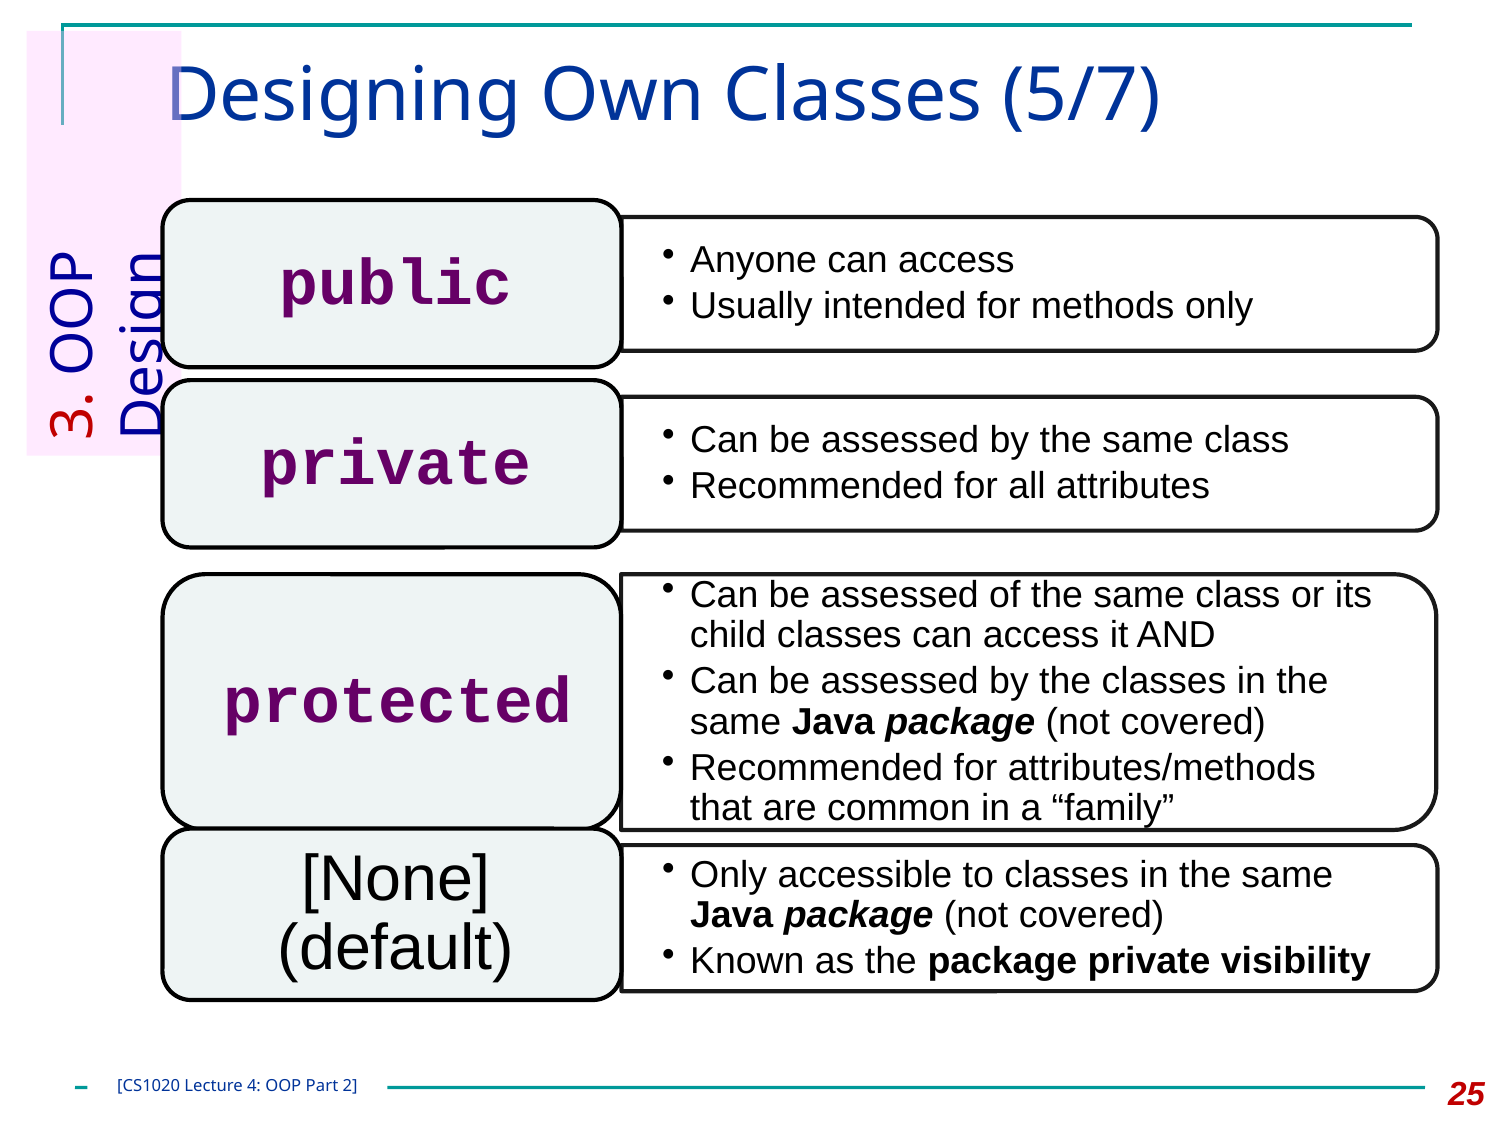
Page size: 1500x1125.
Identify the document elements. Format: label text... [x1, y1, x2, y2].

text_box 3. OOP Design [26, 30, 182, 456]
title Designing Own Classes (5/7) [182, 37, 1426, 168]
slide_number 25 [1400, 1065, 1500, 1125]
text_box [CS1020 Lecture 4: OOP Part 2] [87, 1074, 388, 1100]
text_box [162, 199, 1438, 1001]
